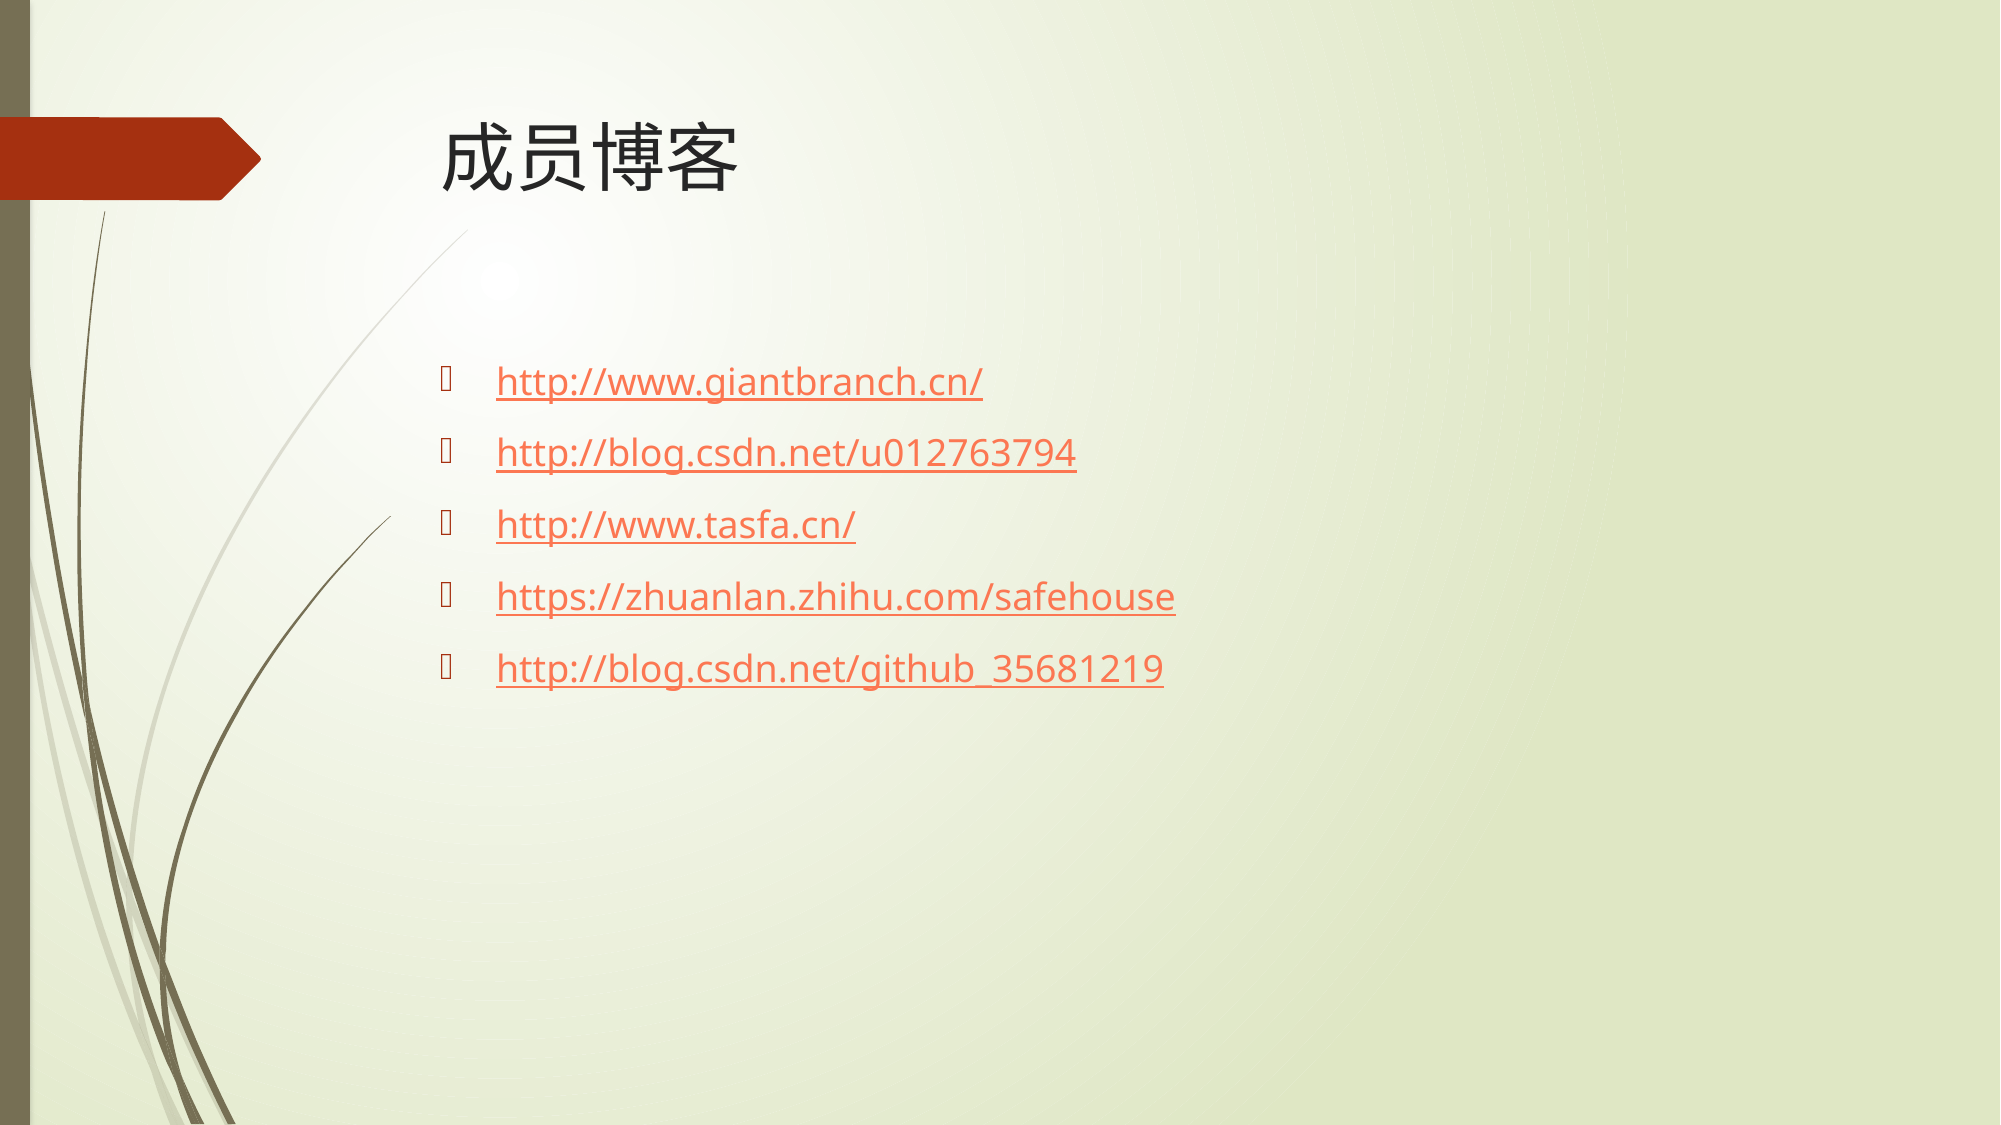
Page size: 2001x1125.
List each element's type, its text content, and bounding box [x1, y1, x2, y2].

title 成员博客 [425, 102, 1888, 313]
list http://www.giantbranch.cn/ http://blog.csdn.net/u012763794 http://www.tasfa.cn/ https://zhuanlan.zhihu.com/safehouse http://blog.csdn.net/github_35681219 [424, 350, 1888, 970]
